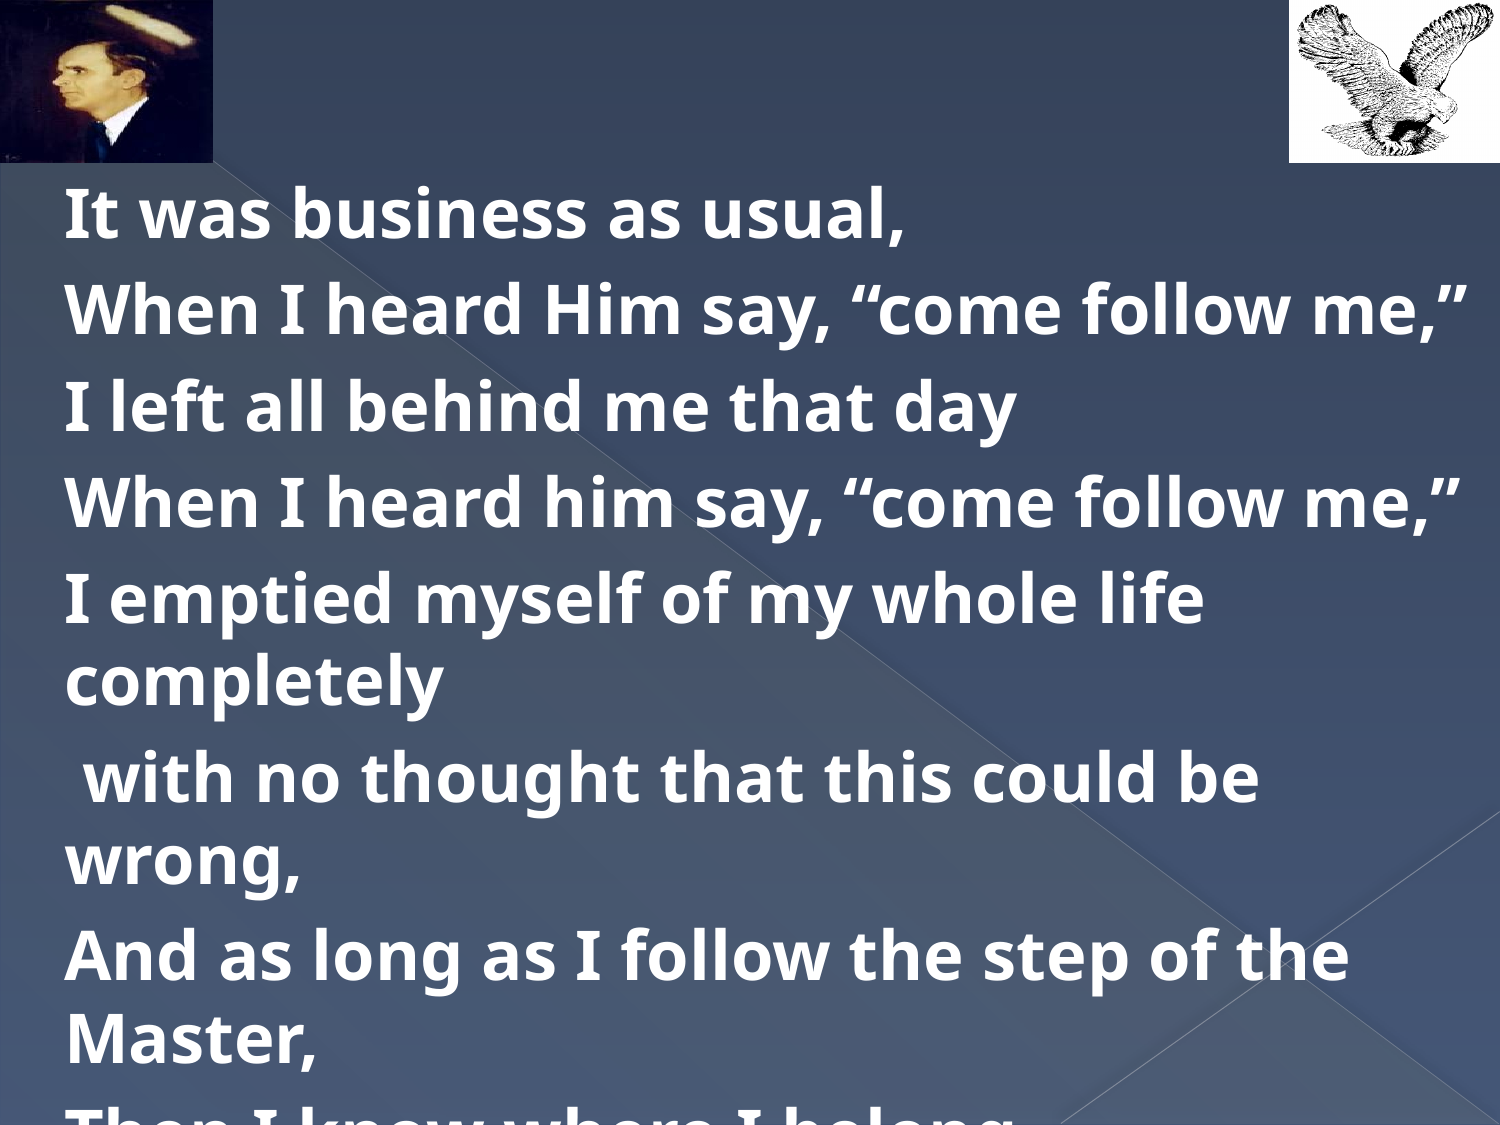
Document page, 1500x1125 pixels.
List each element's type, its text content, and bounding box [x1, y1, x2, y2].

picture [0, 0, 213, 163]
picture [1288, 0, 1500, 163]
list It was business as usual, When I heard Him say, “come follow me,” I left all behind me that day When I heard him say, “come follow me,” I emptied myself of my whole life completely with no thought that this could be wrong, And as long as I follow the step of the Master, Then I know where I belong. [38, 162, 1488, 905]
